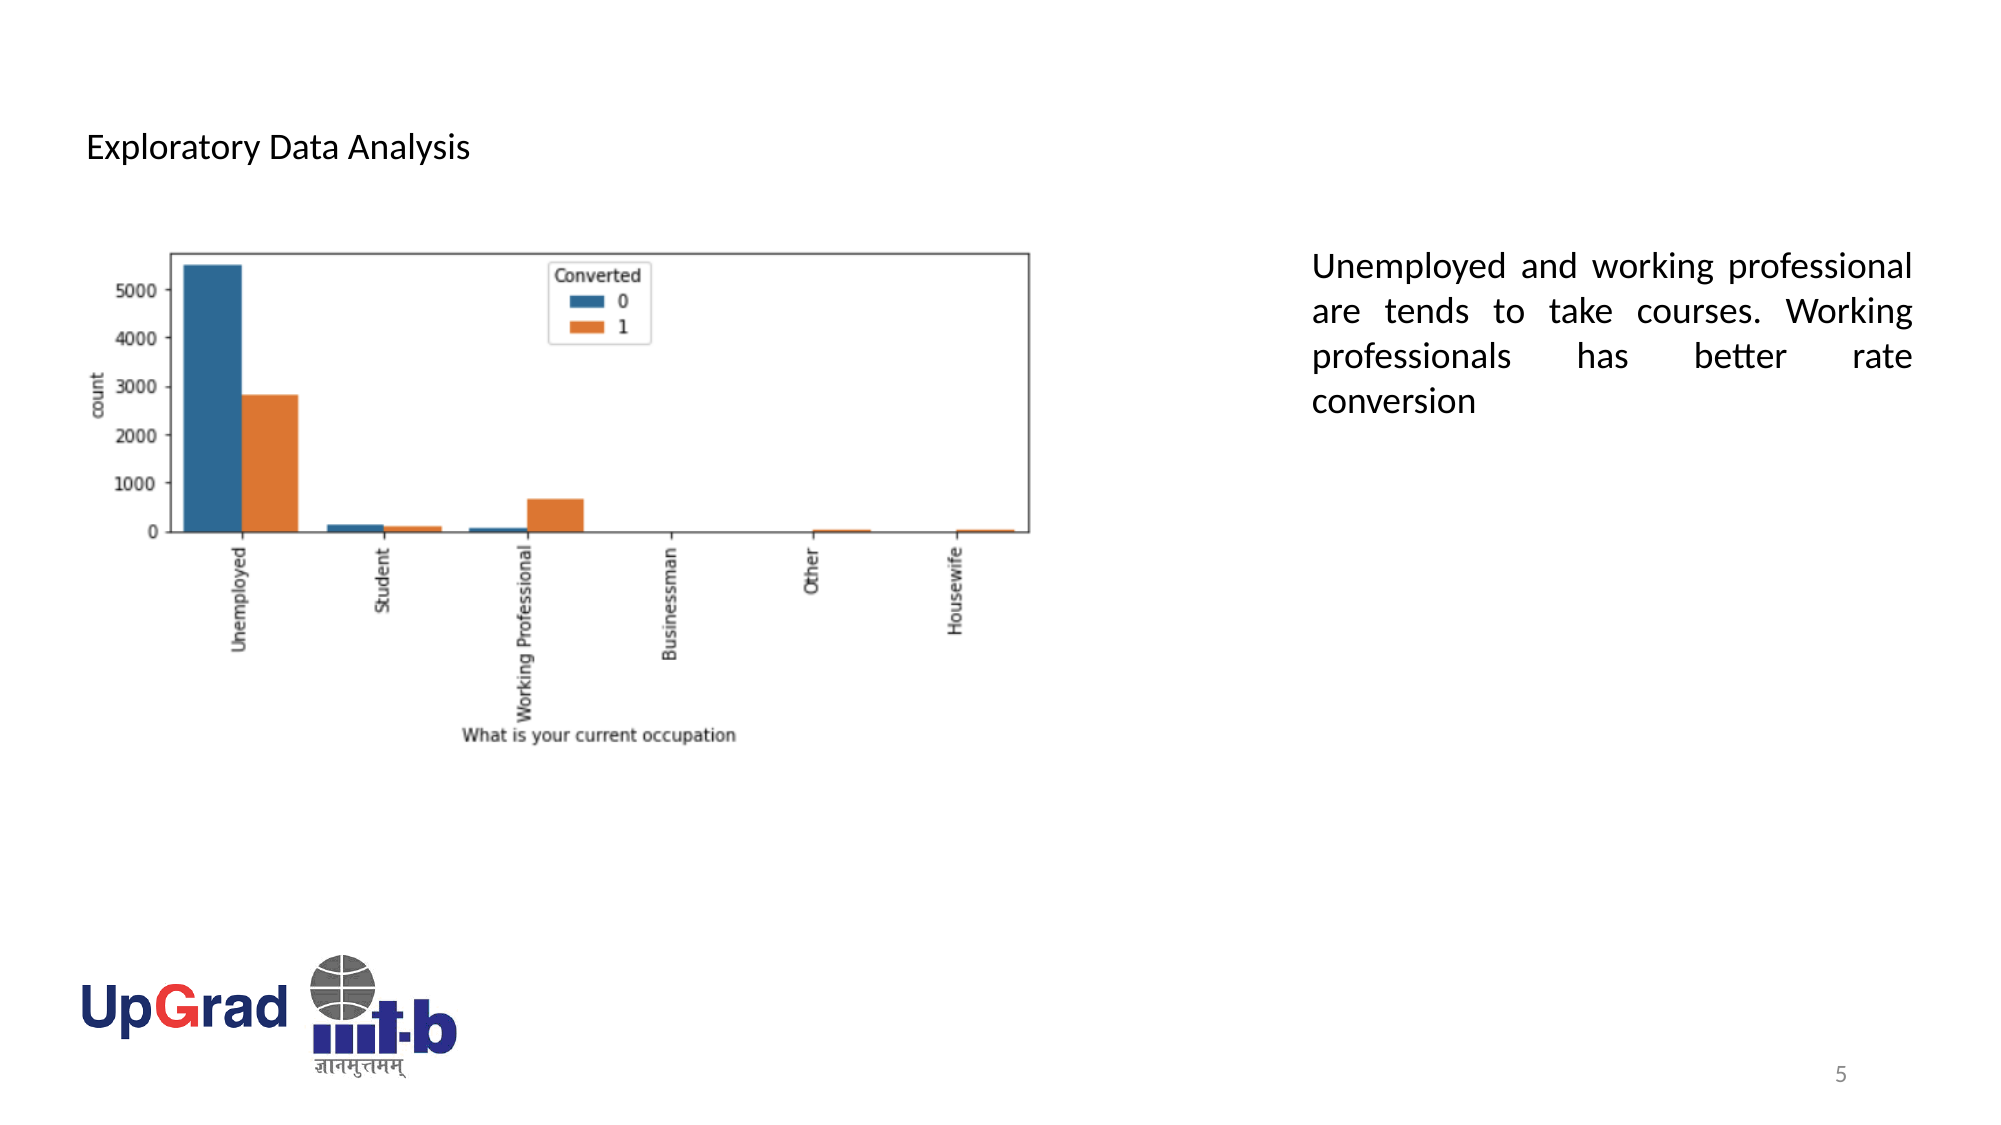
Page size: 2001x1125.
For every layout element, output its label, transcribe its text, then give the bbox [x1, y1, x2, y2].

text_box Exploratory Data Analysis [71, 114, 670, 175]
text_box Unemployed and working professional are tends to take courses. Working professionals has better rate conversion [1297, 233, 1929, 429]
picture [71, 233, 1192, 764]
slide_number 5 [1412, 1042, 1863, 1103]
picture [71, 955, 461, 1085]
